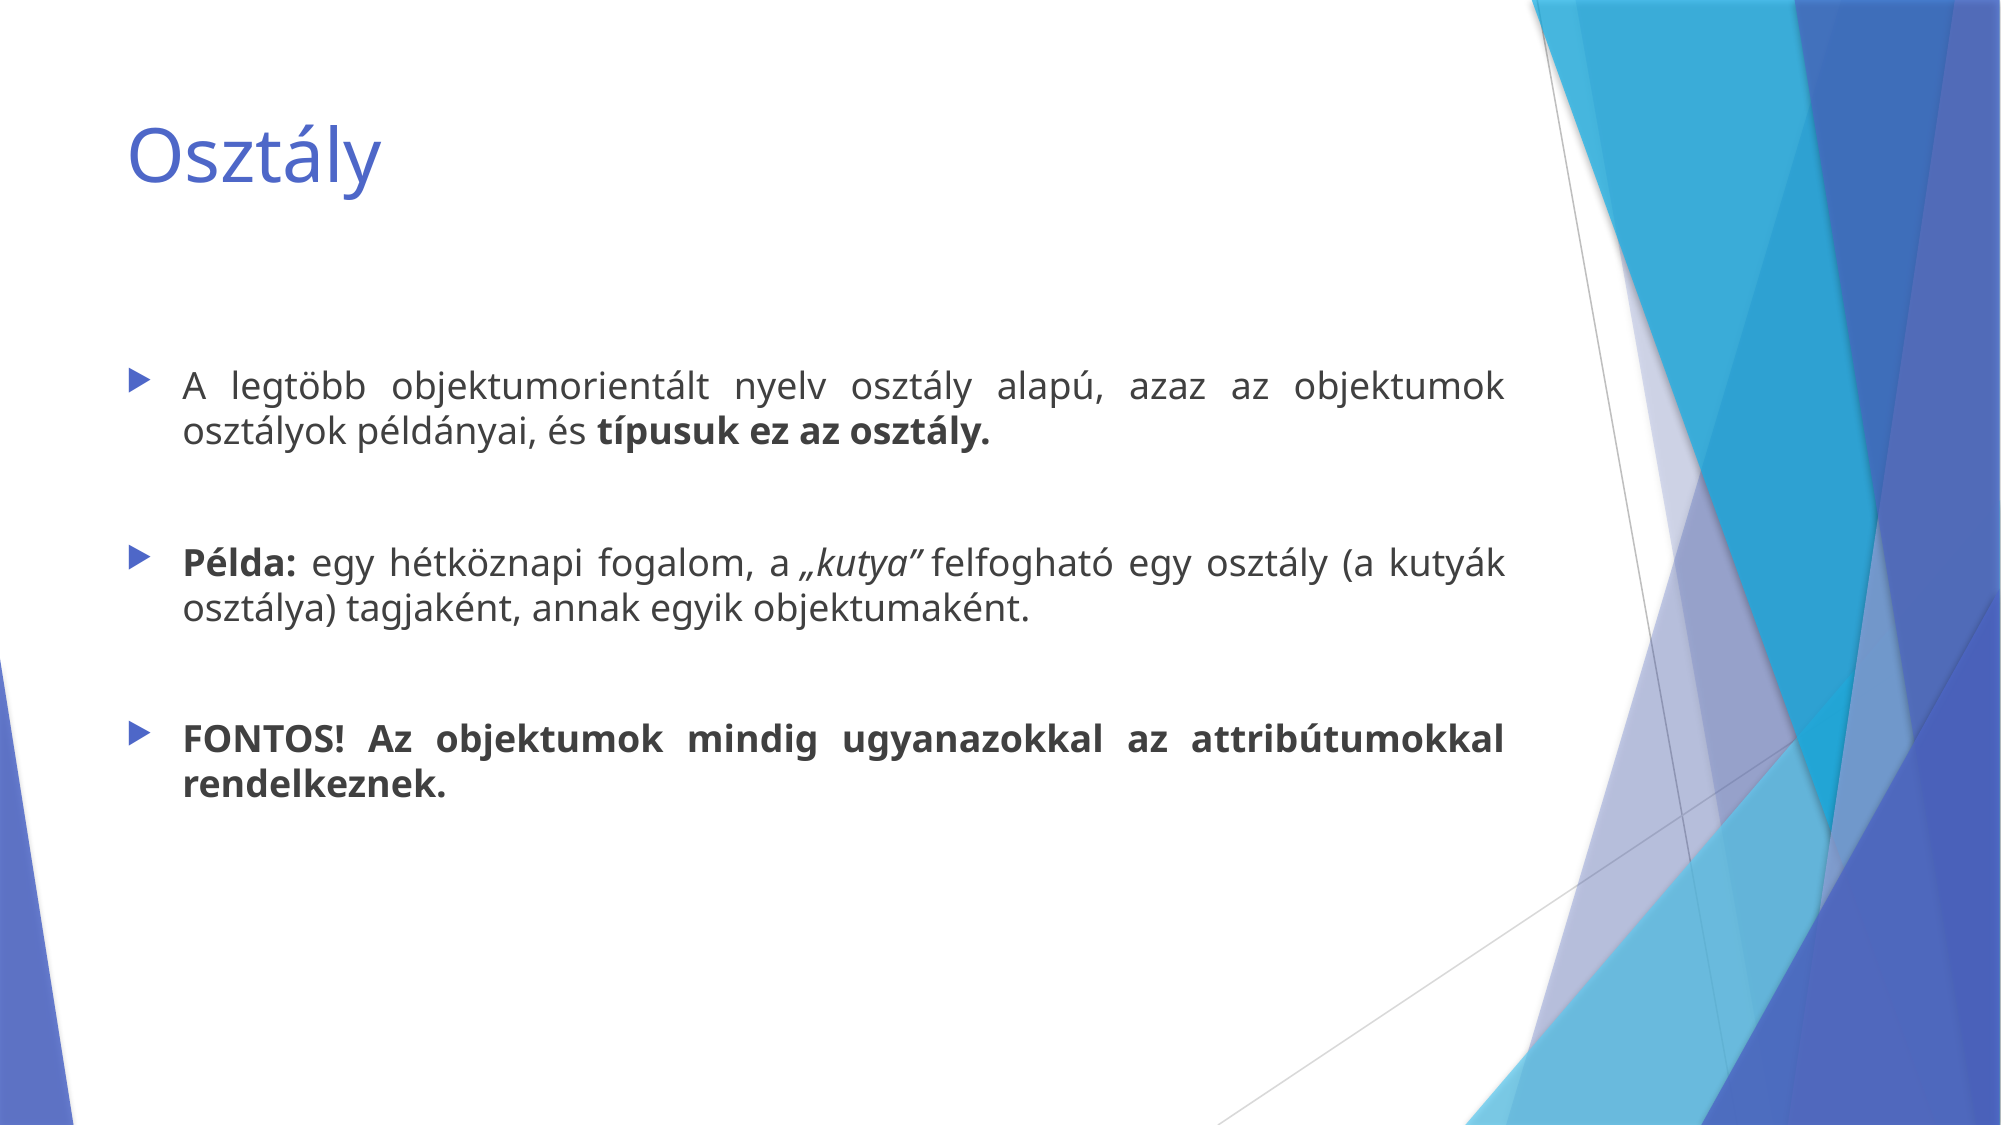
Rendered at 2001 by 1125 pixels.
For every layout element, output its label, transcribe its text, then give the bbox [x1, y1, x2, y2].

title Osztály [111, 99, 1522, 317]
list A legtöbb objektumorientált nyelv osztály alapú, azaz az objektumok osztályok példányai, és típusuk ez az osztály. Példa: egy hétköznapi fogalom, a „kutya” felfogható egy osztály (a kutyák osztálya) tagjaként, annak egyik objektumaként. FONTOS! Az objektumok mindig ugyanazokkal az attribútumokkal rendelkeznek. [111, 354, 1522, 992]
